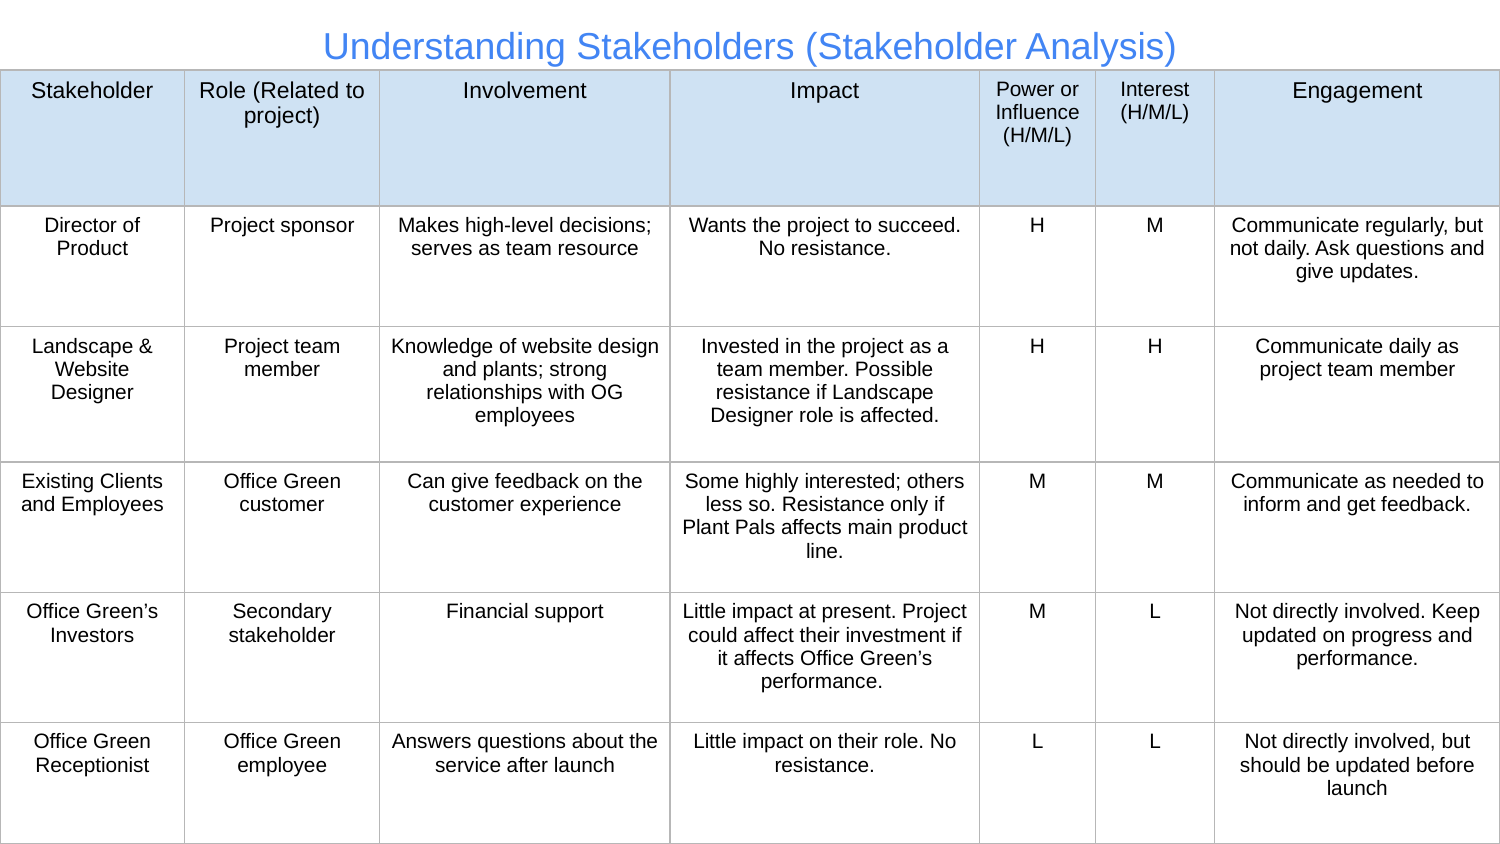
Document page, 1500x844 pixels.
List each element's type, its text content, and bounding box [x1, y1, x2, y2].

table_cell Communicate regularly, but not daily. Ask questions and give updates. [1215, 207, 1499, 326]
table_cell Answers questions about the service after launch [380, 723, 669, 843]
table_cell Director of Product [1, 207, 184, 326]
table_cell M [980, 593, 1095, 722]
text_box Understanding Stakeholders (Stakeholder Analysis) [0, 0, 1500, 82]
table_header Impact [671, 82, 979, 205]
table_cell M [1096, 207, 1214, 326]
table_cell Not directly involved, but should be updated before launch [1215, 723, 1499, 843]
table_cell Office Green customer [185, 463, 379, 592]
table_cell Wants the project to succeed. No resistance. [671, 207, 979, 326]
table_header Role (Related to project) [185, 82, 379, 205]
table_cell L [1096, 723, 1214, 843]
table_cell Office Green employee [185, 723, 379, 843]
table_cell Not directly involved. Keep updated on progress and performance. [1215, 593, 1499, 722]
table_header Involvement [380, 82, 669, 205]
table_header Interest (H/M/L) [1096, 82, 1214, 205]
table_cell Landscape & Website Designer [1, 327, 184, 461]
table_cell Office Green’s Investors [1, 593, 184, 722]
table_cell Can give feedback on the customer experience [380, 463, 669, 592]
table_header Engagement [1215, 82, 1499, 205]
table_cell M [1096, 463, 1214, 592]
table_cell Some highly interested; others less so. Resistance only if Plant Pals affects main product line. [671, 463, 979, 592]
table_cell Little impact at present. Project could affect their investment if it affects Office Green’s performance. [671, 593, 979, 722]
table_cell H [1096, 327, 1214, 461]
table_cell Financial support [380, 593, 669, 722]
table_cell Existing Clients and Employees [1, 463, 184, 592]
table_cell Invested in the project as a team member. Possible resistance if Landscape Designer role is affected. [671, 327, 979, 461]
table_cell L [1096, 593, 1214, 722]
table_cell Knowledge of website design and plants; strong relationships with OG employees [380, 327, 669, 461]
table_cell Little impact on their role. No resistance. [671, 723, 979, 843]
table_cell H [980, 207, 1095, 326]
table_cell Office Green Receptionist [1, 723, 184, 843]
table_cell M [980, 463, 1095, 592]
table_cell L [980, 723, 1095, 843]
table_cell Project team member [185, 327, 379, 461]
table_cell Project sponsor [185, 207, 379, 326]
table_cell Communicate as needed to inform and get feedback. [1215, 463, 1499, 592]
table_cell H [980, 327, 1095, 461]
table_cell Communicate daily as project team member [1215, 327, 1499, 461]
table_cell Secondary stakeholder [185, 593, 379, 722]
table_header Stakeholder [1, 82, 184, 205]
table_header Power or Influence (H/M/L) [980, 82, 1095, 205]
table_cell Makes high-level decisions; serves as team resource [380, 207, 669, 326]
